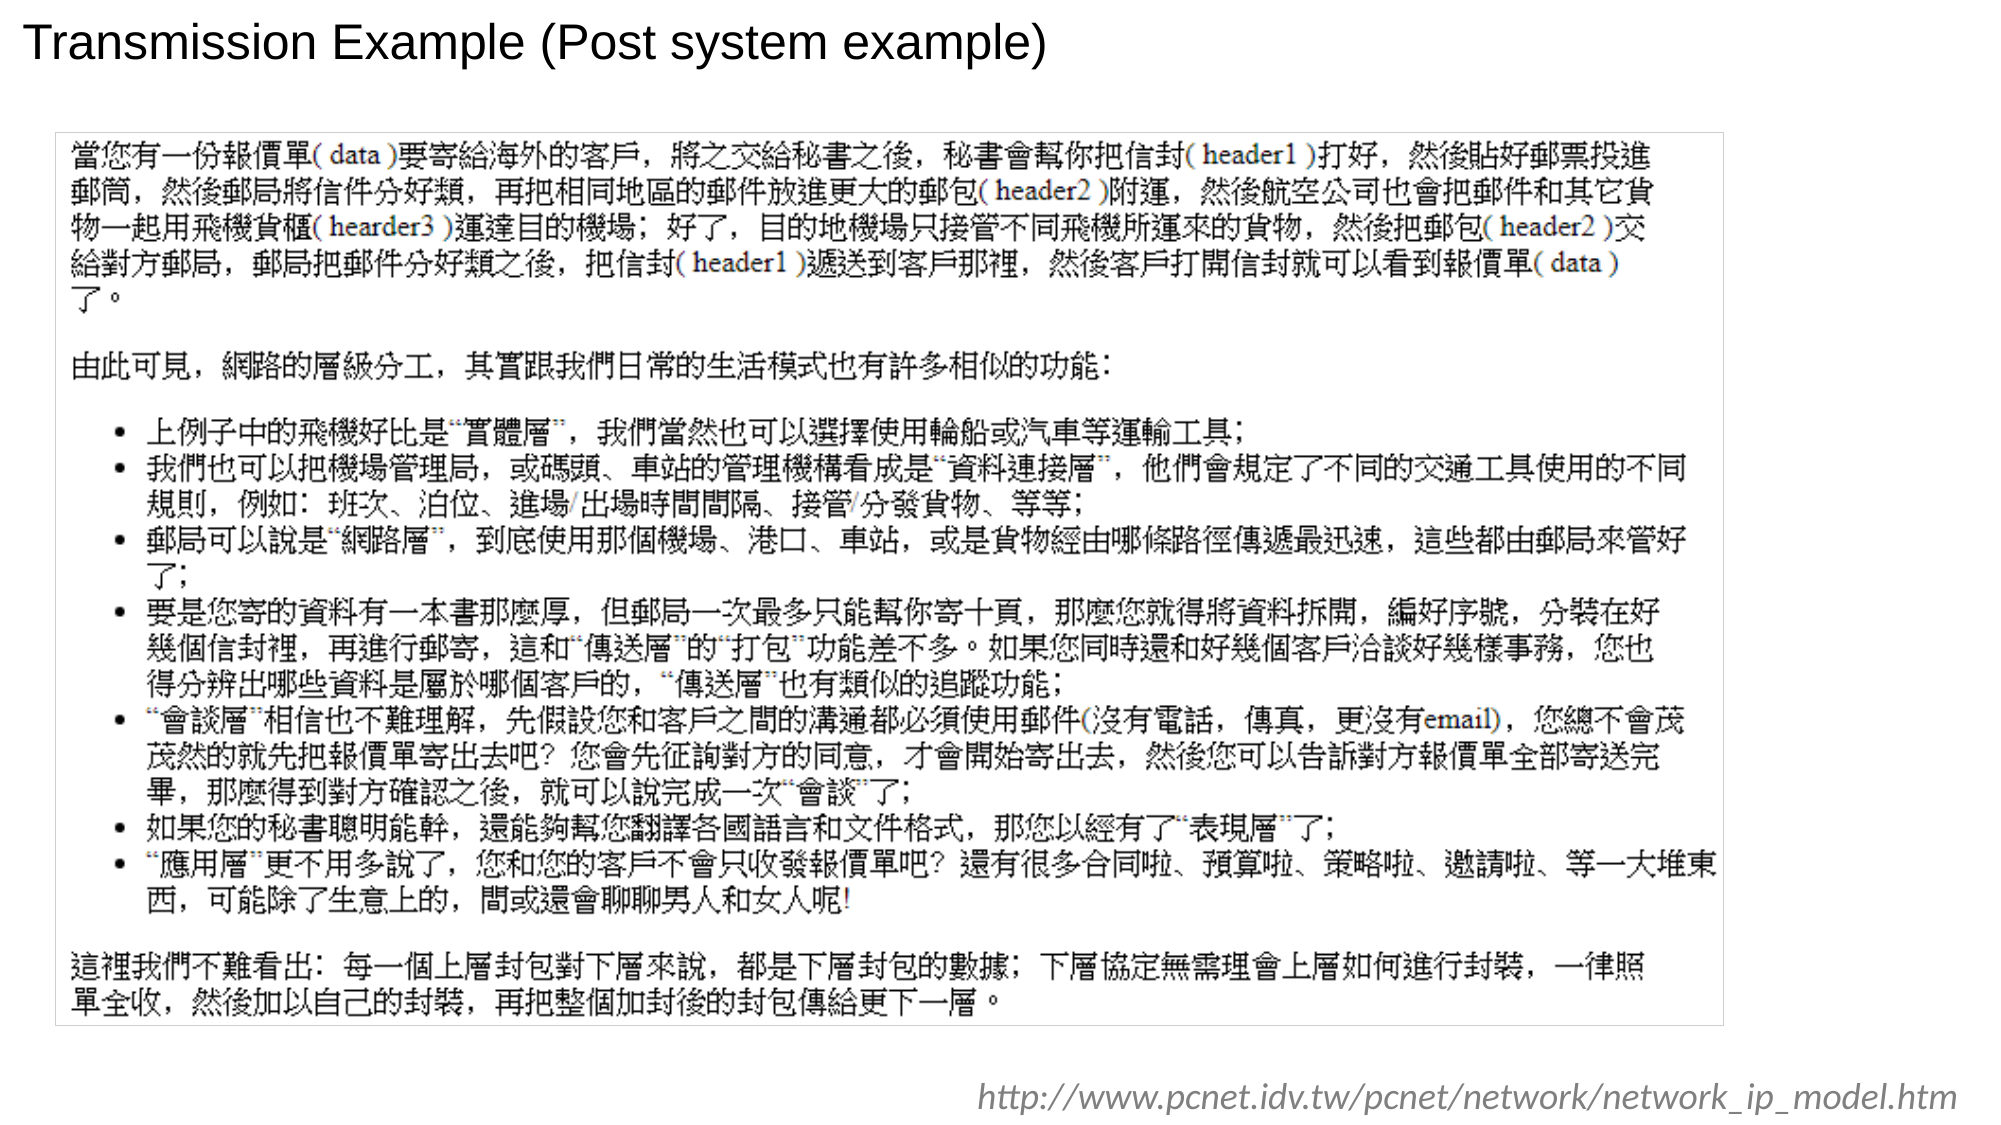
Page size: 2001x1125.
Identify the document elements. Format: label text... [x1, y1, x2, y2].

text_box Transmission Example (Post system example) [7, 2, 1064, 77]
picture [55, 132, 1724, 1026]
text_box http://www.pcnet.idv.tw/pcnet/network/network_ip_model.htm [962, 1064, 2000, 1125]
